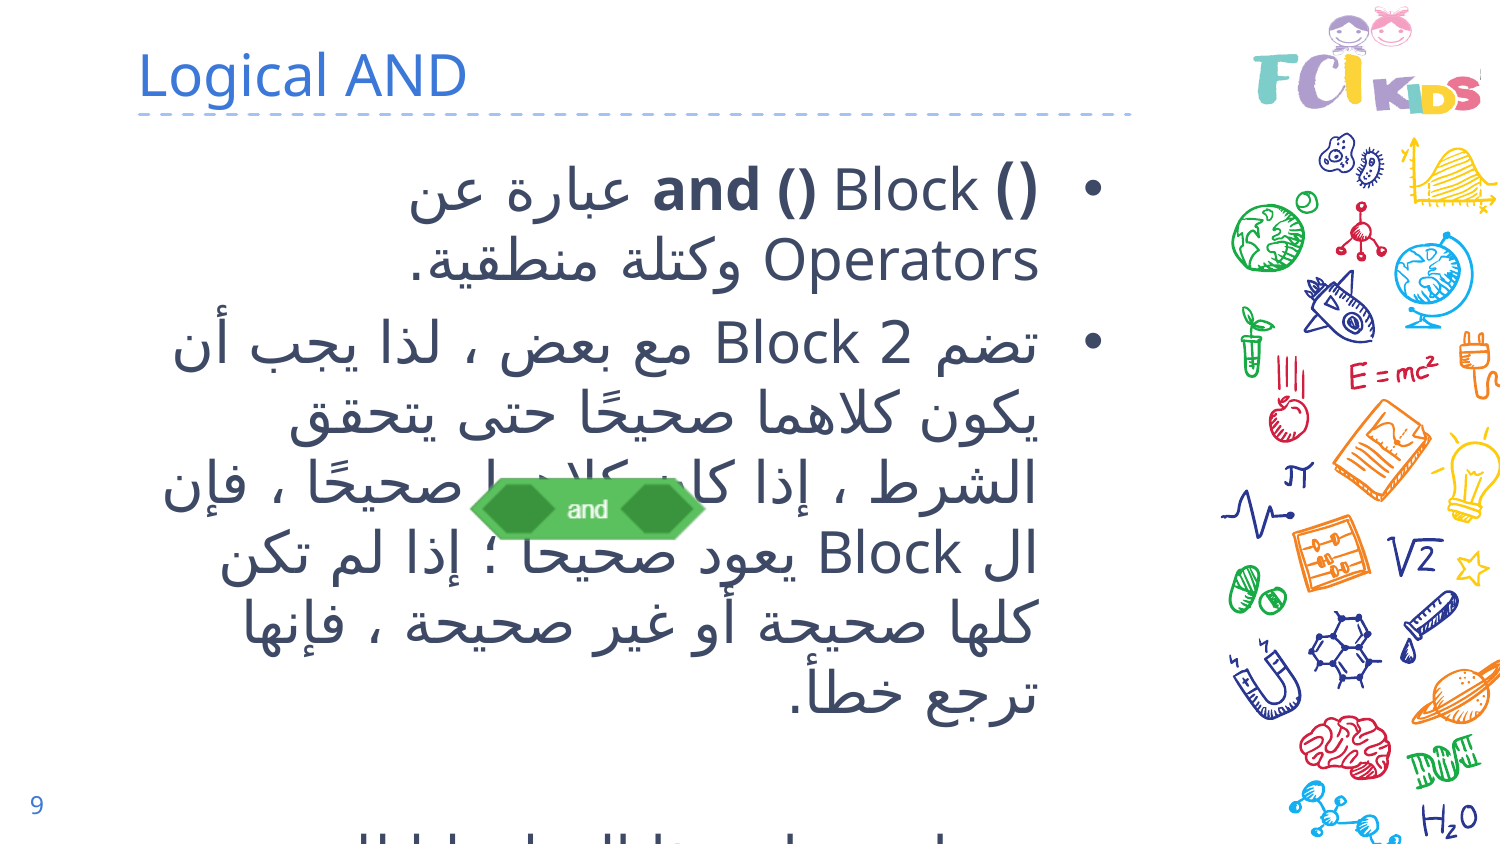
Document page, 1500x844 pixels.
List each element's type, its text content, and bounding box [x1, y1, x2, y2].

picture [1253, 6, 1481, 117]
slide_number 9 [14, 774, 105, 840]
picture [453, 466, 714, 554]
title Logical AND [122, 0, 1130, 123]
list () and () Block عبارة عن Operators وكتلة منطقية. تضم 2 Block مع بعض ، لذا يجب أن يكون كلاهما صحيحًا حتى يتحقق الشرط ، إذا كان كلاهما صحيحًا ، فإن ال Block يعود صحيحاً ؛ إذا لم تكن كلها صحيحة أو غير صحيحة ، فإنها ترجع خطأ. يتم استخدام هذا ال block للتحقق مما إذا كان شرطان أو أكثر صحيحين في نفس الوقت. [122, 137, 1130, 806]
